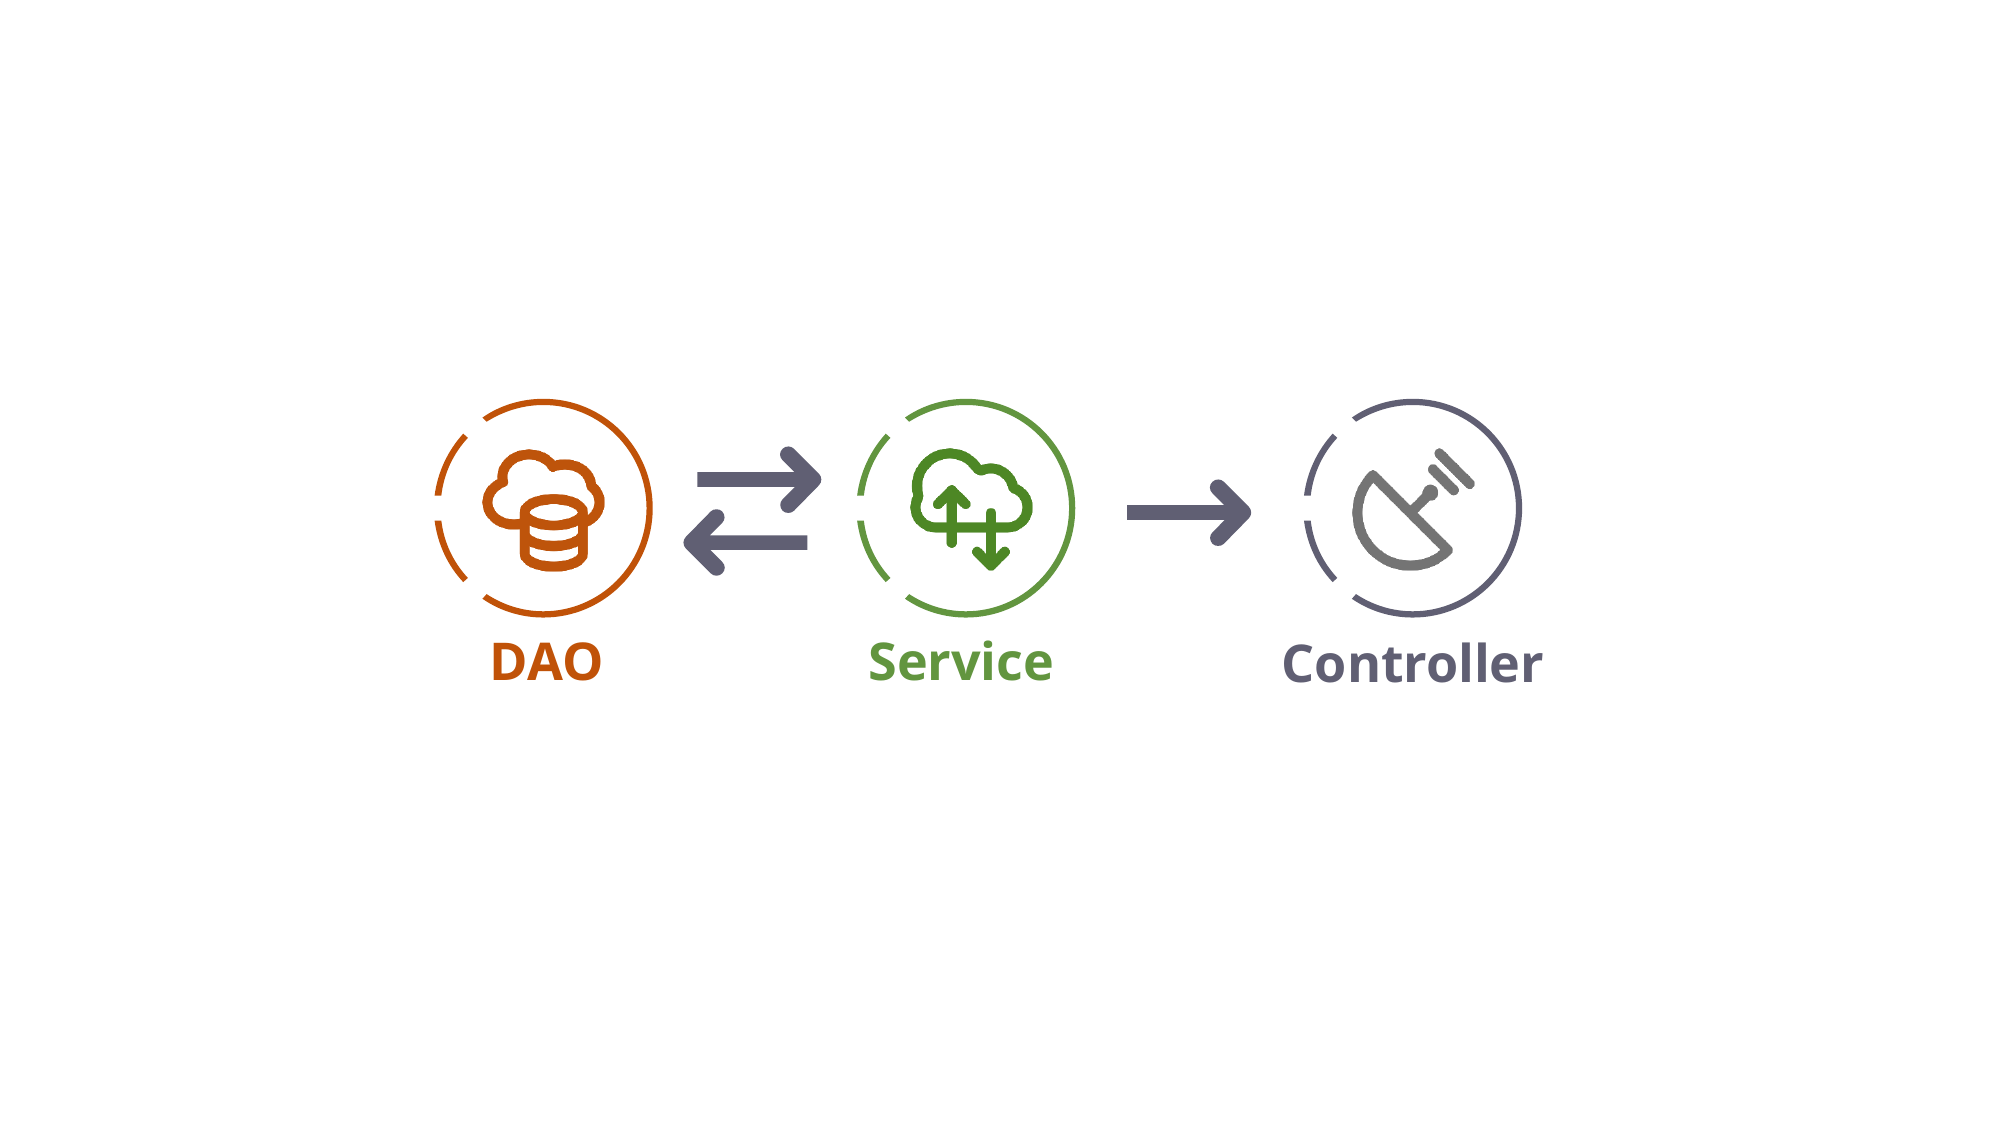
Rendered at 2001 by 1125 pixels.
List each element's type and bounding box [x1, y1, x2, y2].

text_box [434, 398, 1556, 693]
